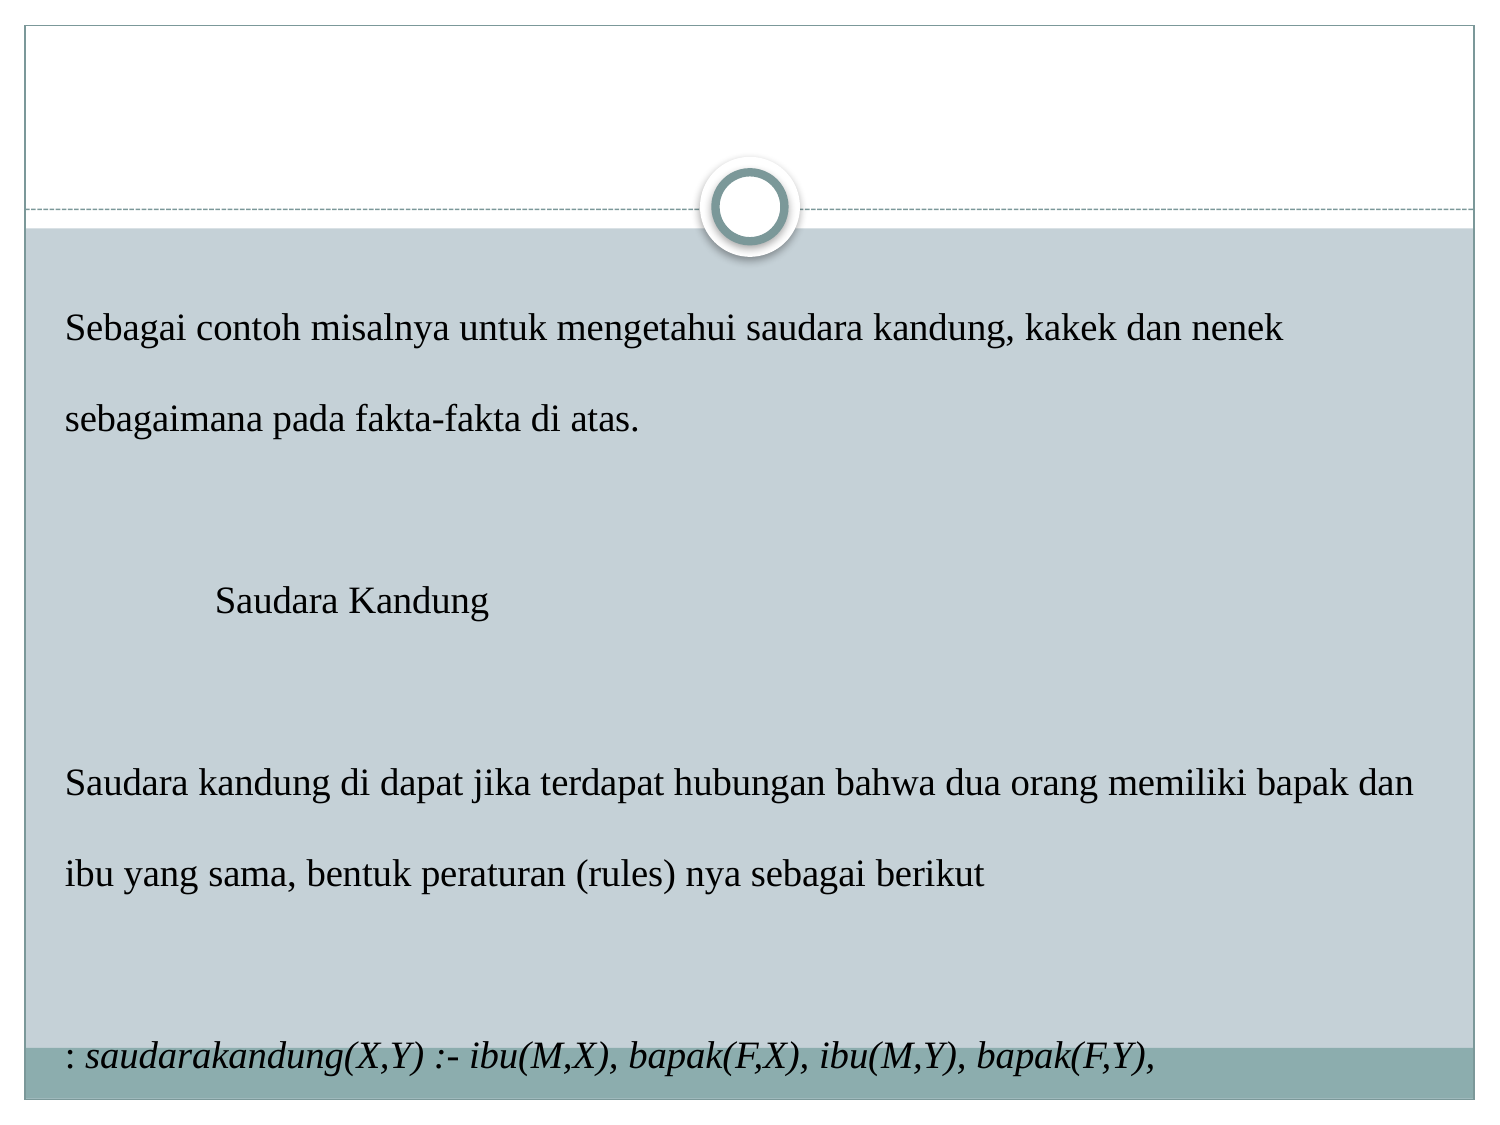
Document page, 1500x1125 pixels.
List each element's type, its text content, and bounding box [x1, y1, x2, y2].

text_box Sebagai contoh misalnya untuk mengetahui saudara kandung, kakek dan nenek sebagaimana pada fakta-fakta di atas. Saudara Kandung Saudara kandung di dapat jika terdapat hubungan bahwa dua orang memiliki bapak dan ibu yang sama, bentuk peraturan (rules) nya sebagai berikut : saudarakandung(X,Y) :- ibu(M,X), bapak(F,X), ibu(M,Y), bapak(F,Y), dimana saudarakandung(X,Y) merupakan bagian kesimpulan (kepala) dan ibu(M,X), bapak(F,X), ibu(M,Y), bapak(F,Y) adalah bagian syarat(badan). [50, 249, 1450, 1125]
